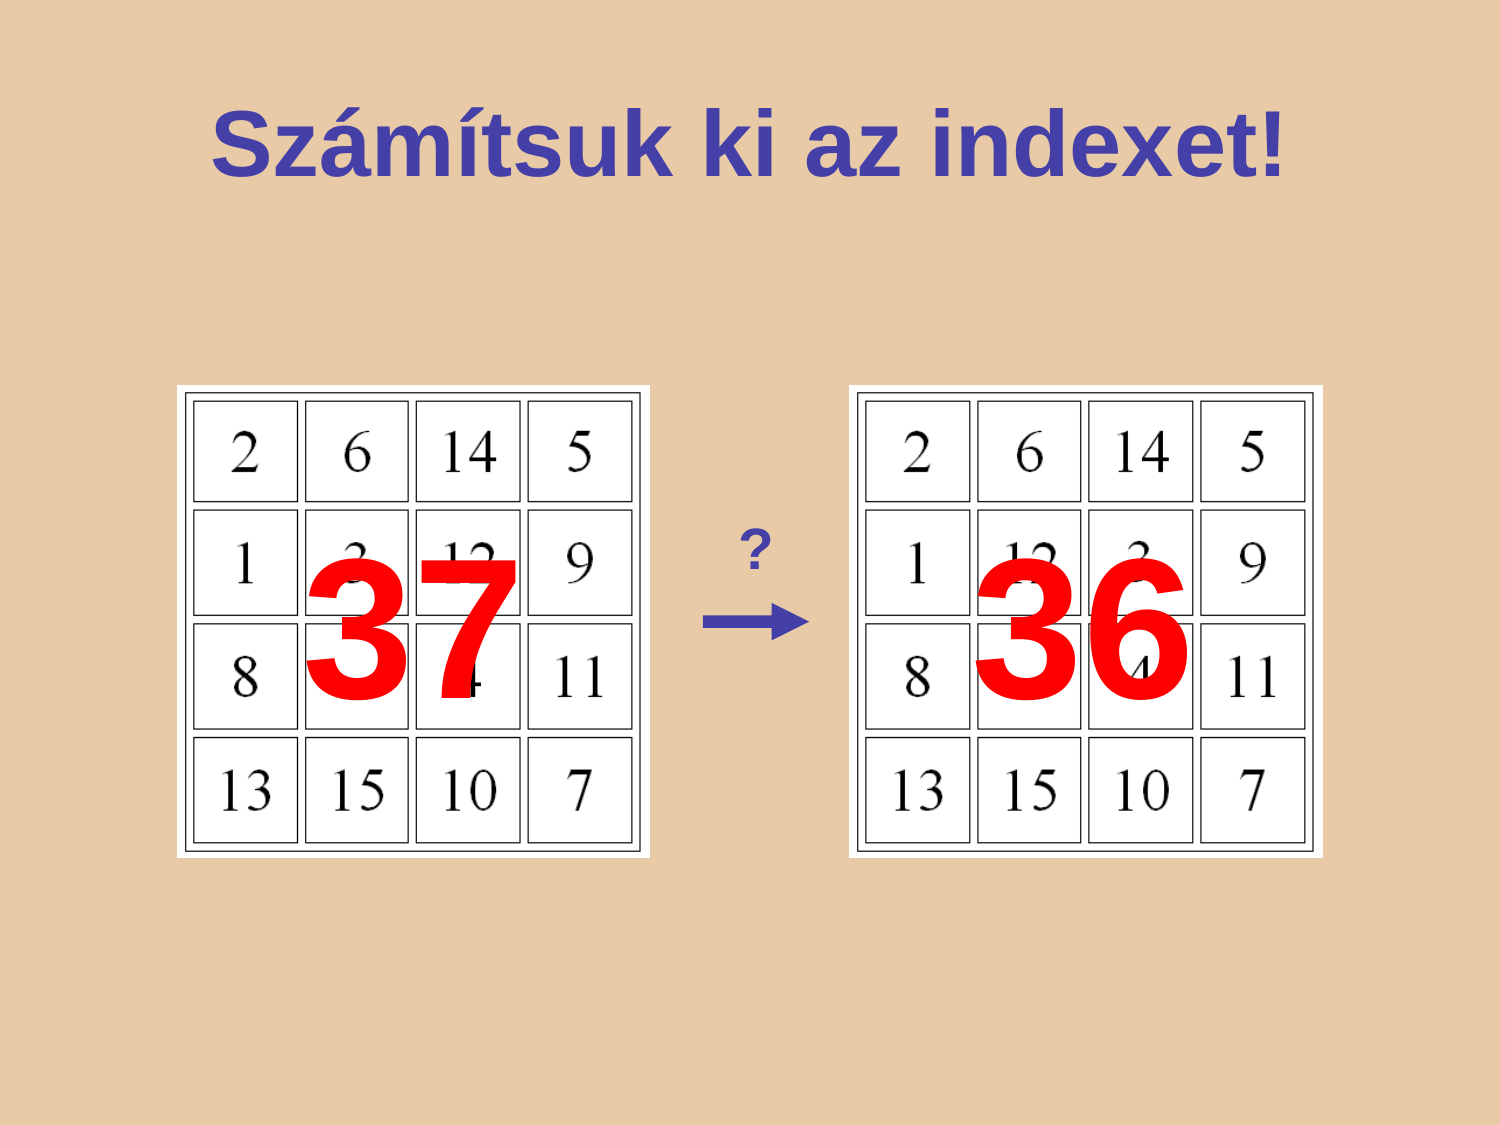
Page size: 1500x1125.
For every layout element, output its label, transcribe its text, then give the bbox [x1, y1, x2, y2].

title Számítsuk ki az indexet! [75, 45, 1425, 233]
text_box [177, 385, 1323, 859]
